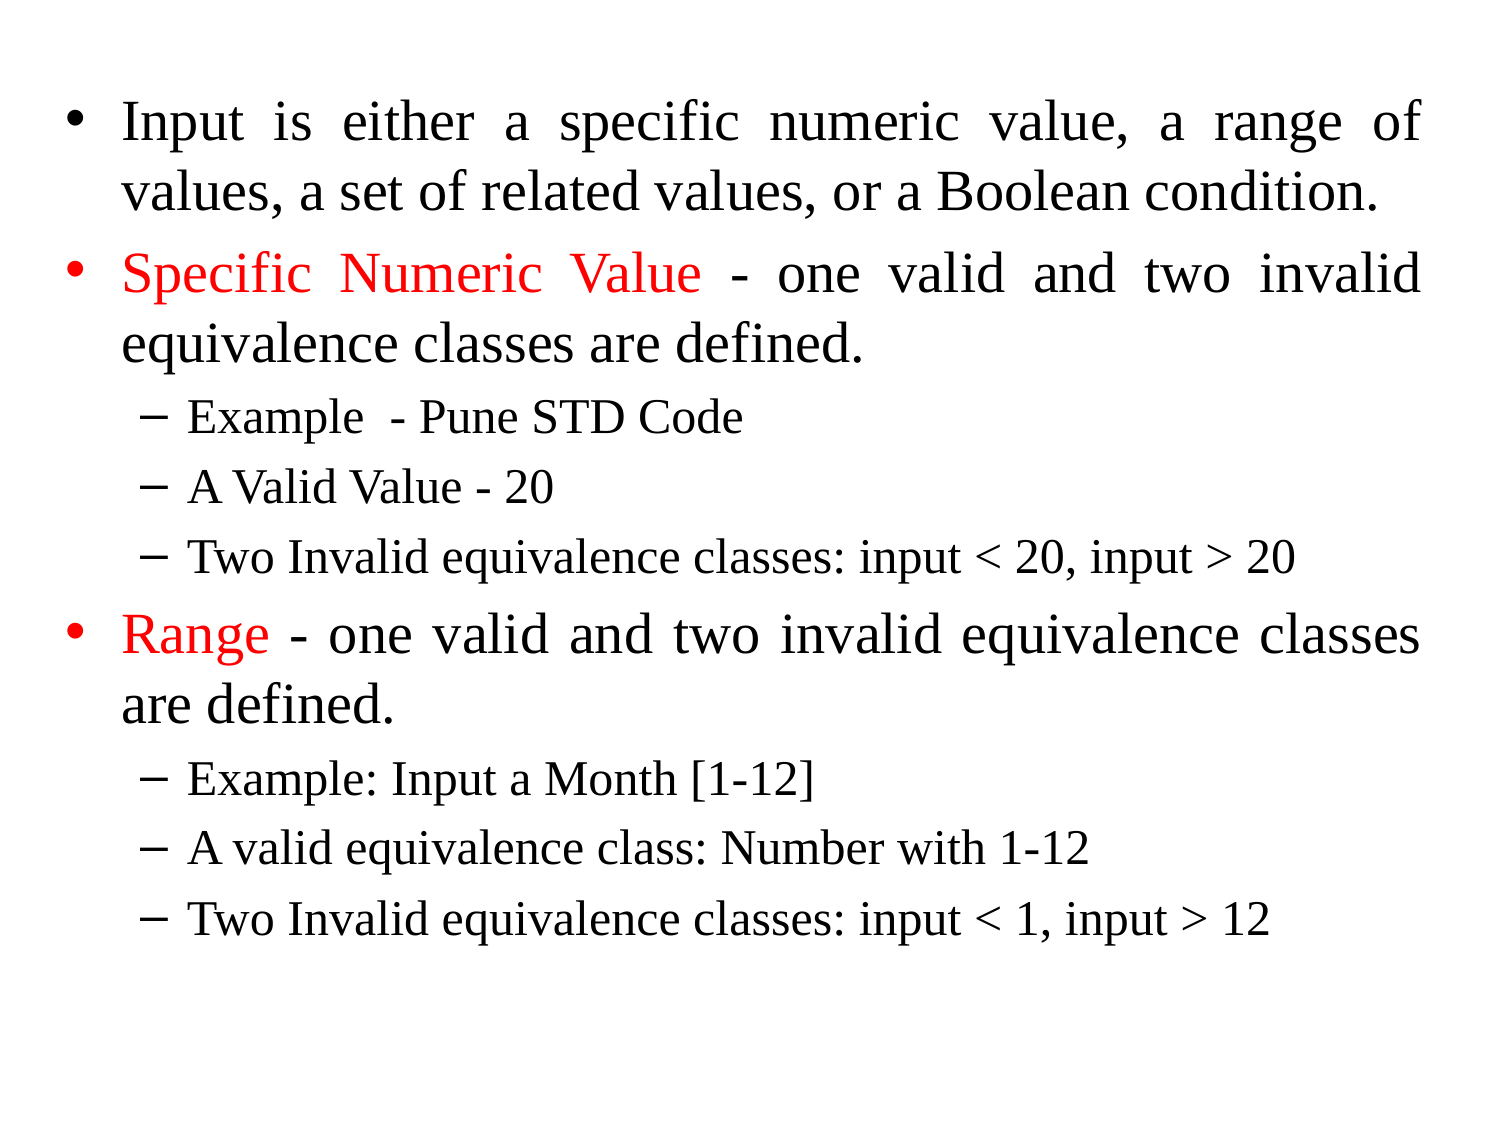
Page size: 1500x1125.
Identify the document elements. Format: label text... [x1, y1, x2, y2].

list Input is either a specific numeric value, a range of values, a set of related values, or a Boolean condition. Specific Numeric Value - one valid and two invalid equivalence classes are defined. Example - Pune STD Code A Valid Value - 20 Two Invalid equivalence classes: input < 20, input > 20 Range - one valid and two invalid equivalence classes are defined. Example: Input a Month [1-12] A valid equivalence class: Number with 1-12 Two Invalid equivalence classes: input < 1, input > 12 [50, 75, 1438, 1050]
